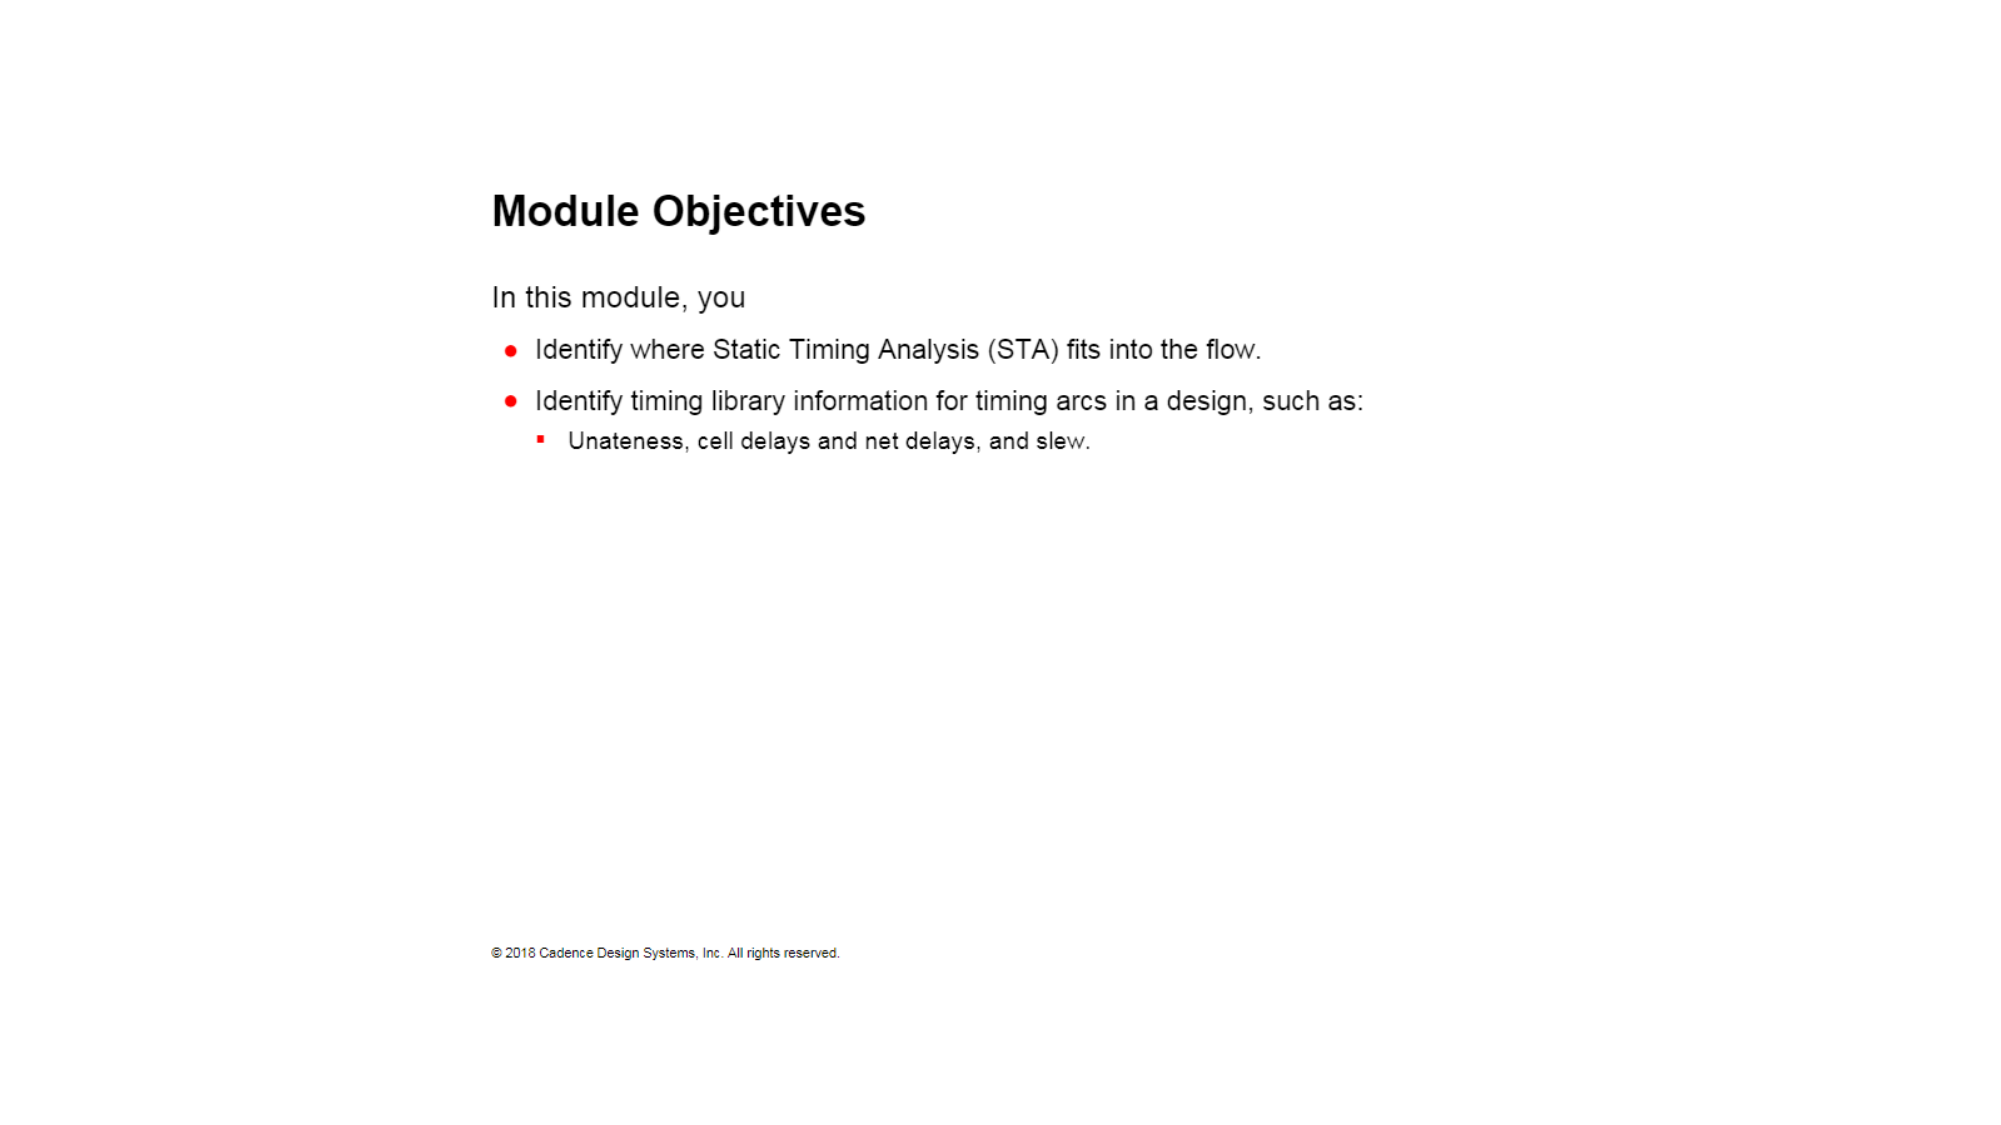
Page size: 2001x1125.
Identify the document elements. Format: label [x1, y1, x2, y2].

picture [455, 156, 1545, 969]
